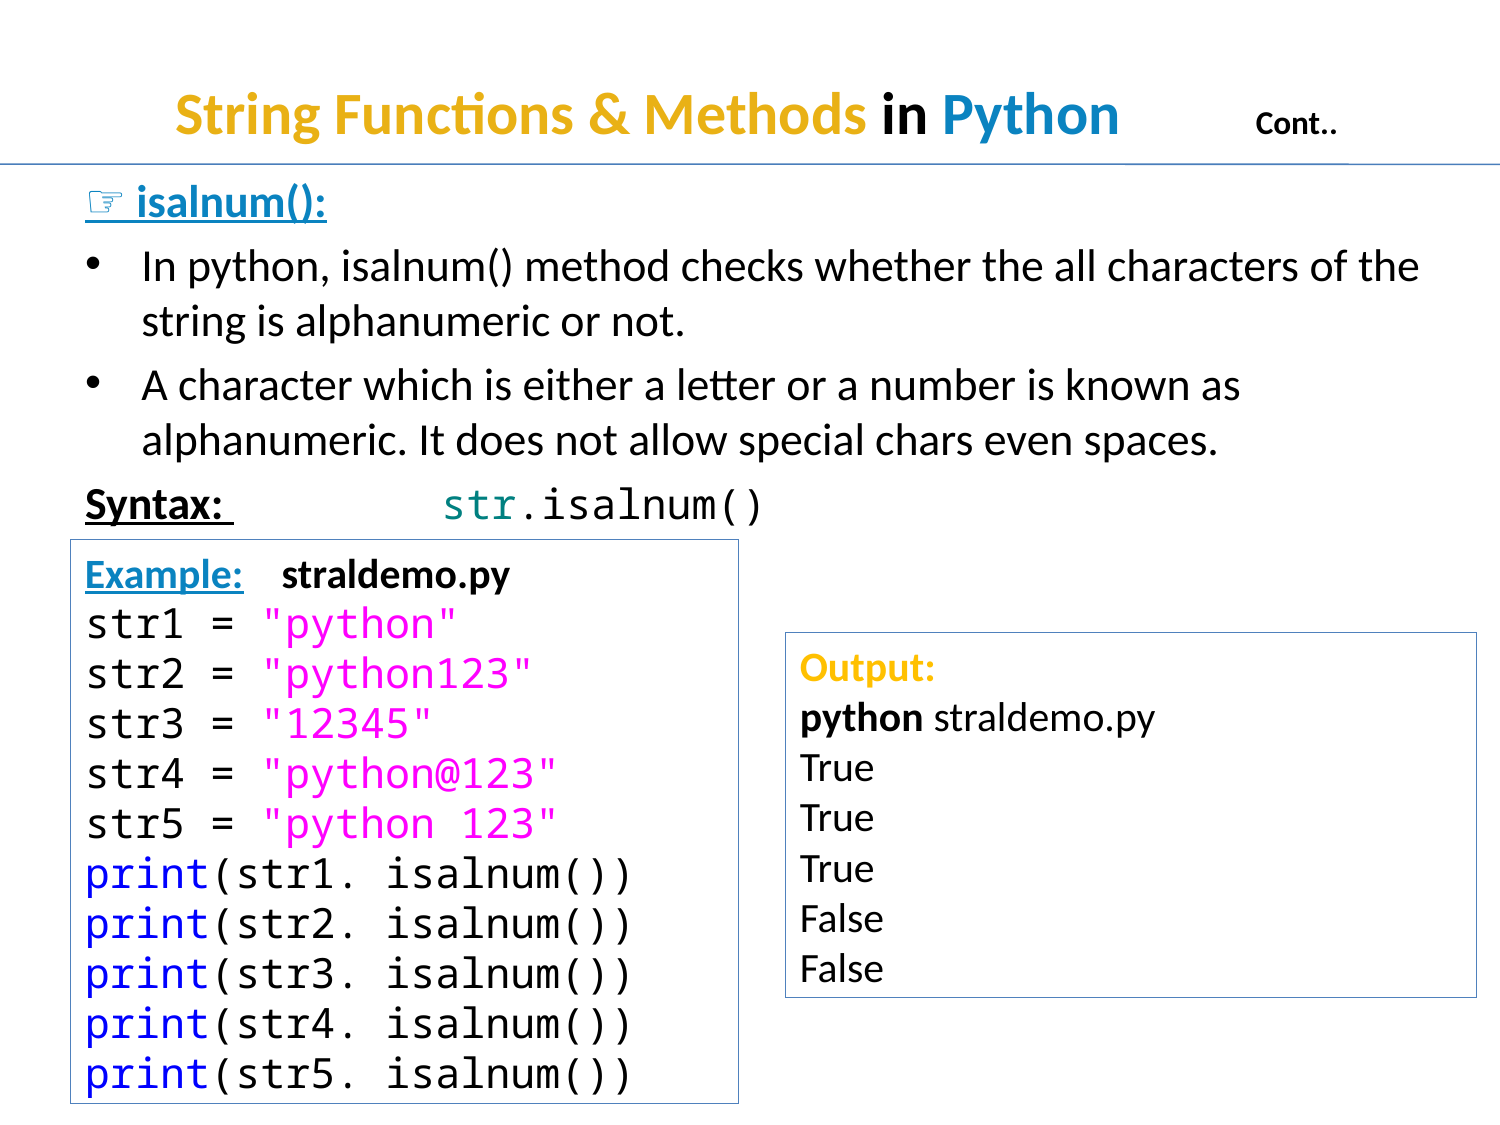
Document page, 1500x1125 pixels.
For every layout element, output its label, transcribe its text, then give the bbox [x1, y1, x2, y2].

text_box Output: python straldemo.py True True True False False [785, 632, 1477, 998]
title String Functions & Methods in Python Cont.. [75, 45, 1425, 162]
list ☞ isalnum(): In python, isalnum() method checks whether the all characters of the string is alphanumeric or not. A character which is either a letter or a number is known as alphanumeric. It does not allow special chars even spaces. Syntax: str.isalnum() [70, 171, 1500, 1067]
text_box Example: straldemo.py str1 = "python" str2 = "python123" str3 = "12345" str4 = "python@123" str5 = "python 123" print(str1. isalnum()) print(str2. isalnum()) print(str3. isalnum()) print(str4. isalnum()) print(str5. isalnum()) [70, 539, 739, 1104]
